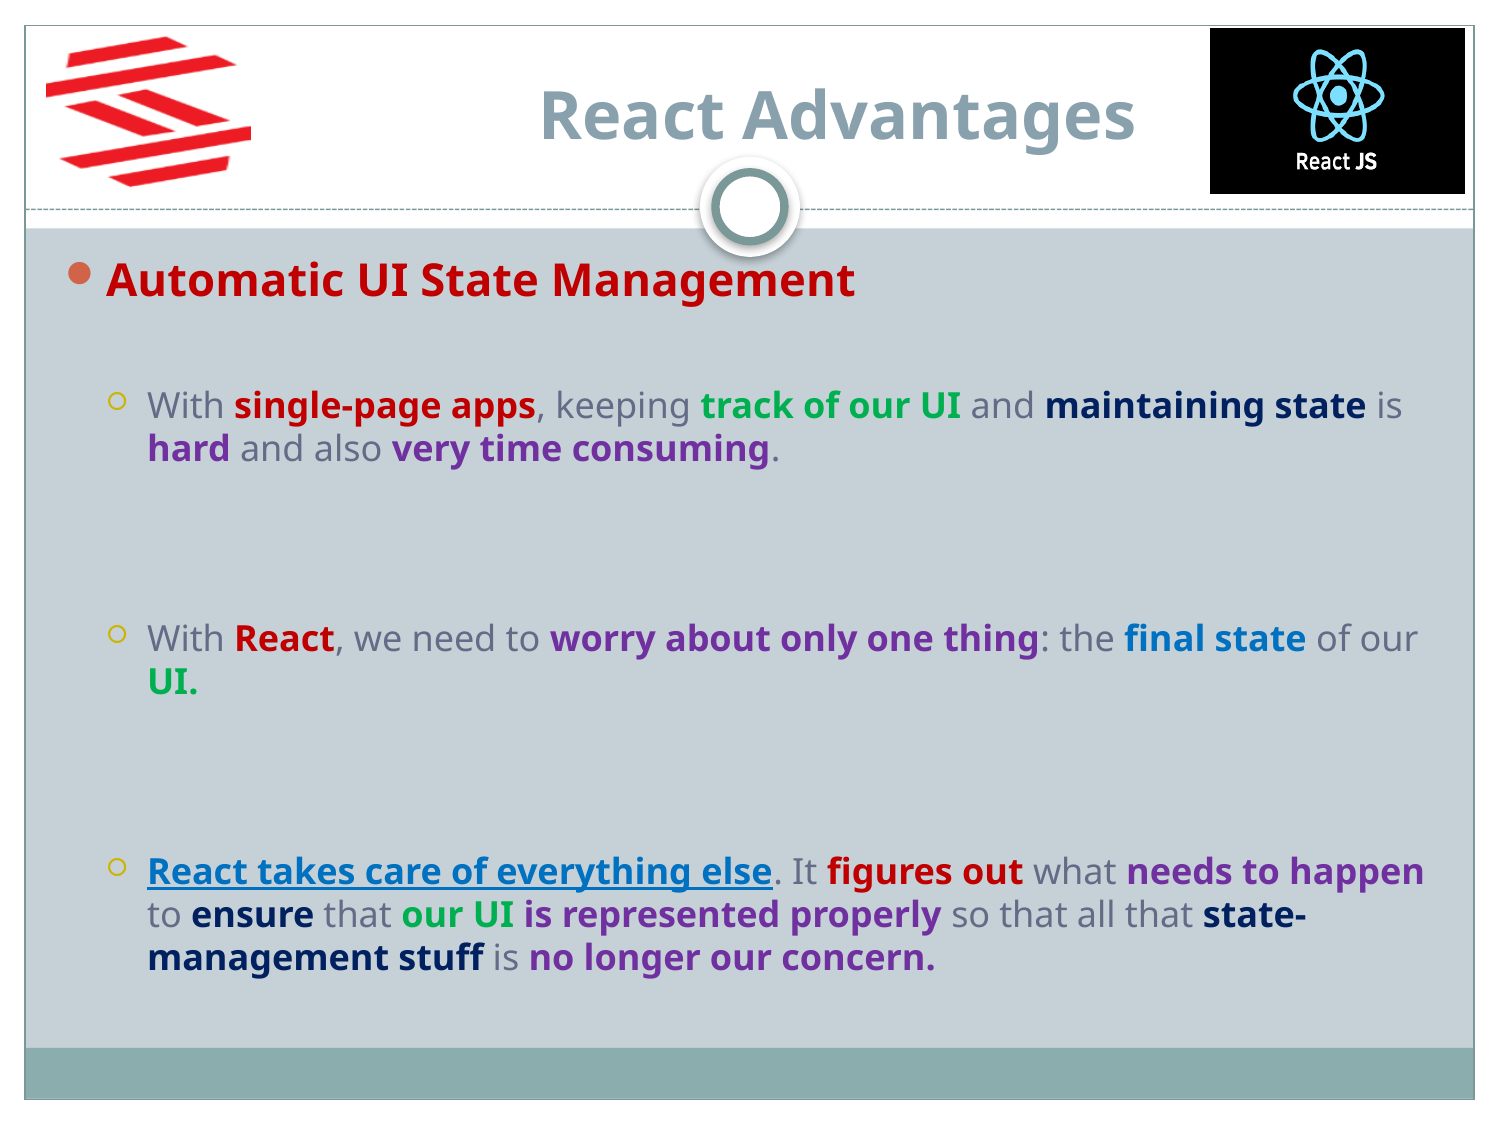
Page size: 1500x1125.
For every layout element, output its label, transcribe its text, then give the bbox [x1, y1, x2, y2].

title [258, 161, 1203, 186]
picture [46, 34, 252, 195]
list Automatic UI State Management With single-page apps, keeping track of our UI and maintaining state is hard and also very time consuming. With React, we need to worry about only one thing: the final state of our UI. React takes care of everything else. It figures out what needs to happen to ensure that our UI is represented properly so that all that state-management stuff is no longer our concern. [50, 243, 1446, 994]
title [46, 23, 230, 33]
picture [1210, 28, 1466, 195]
text_box React Advantages [230, 0, 1228, 161]
